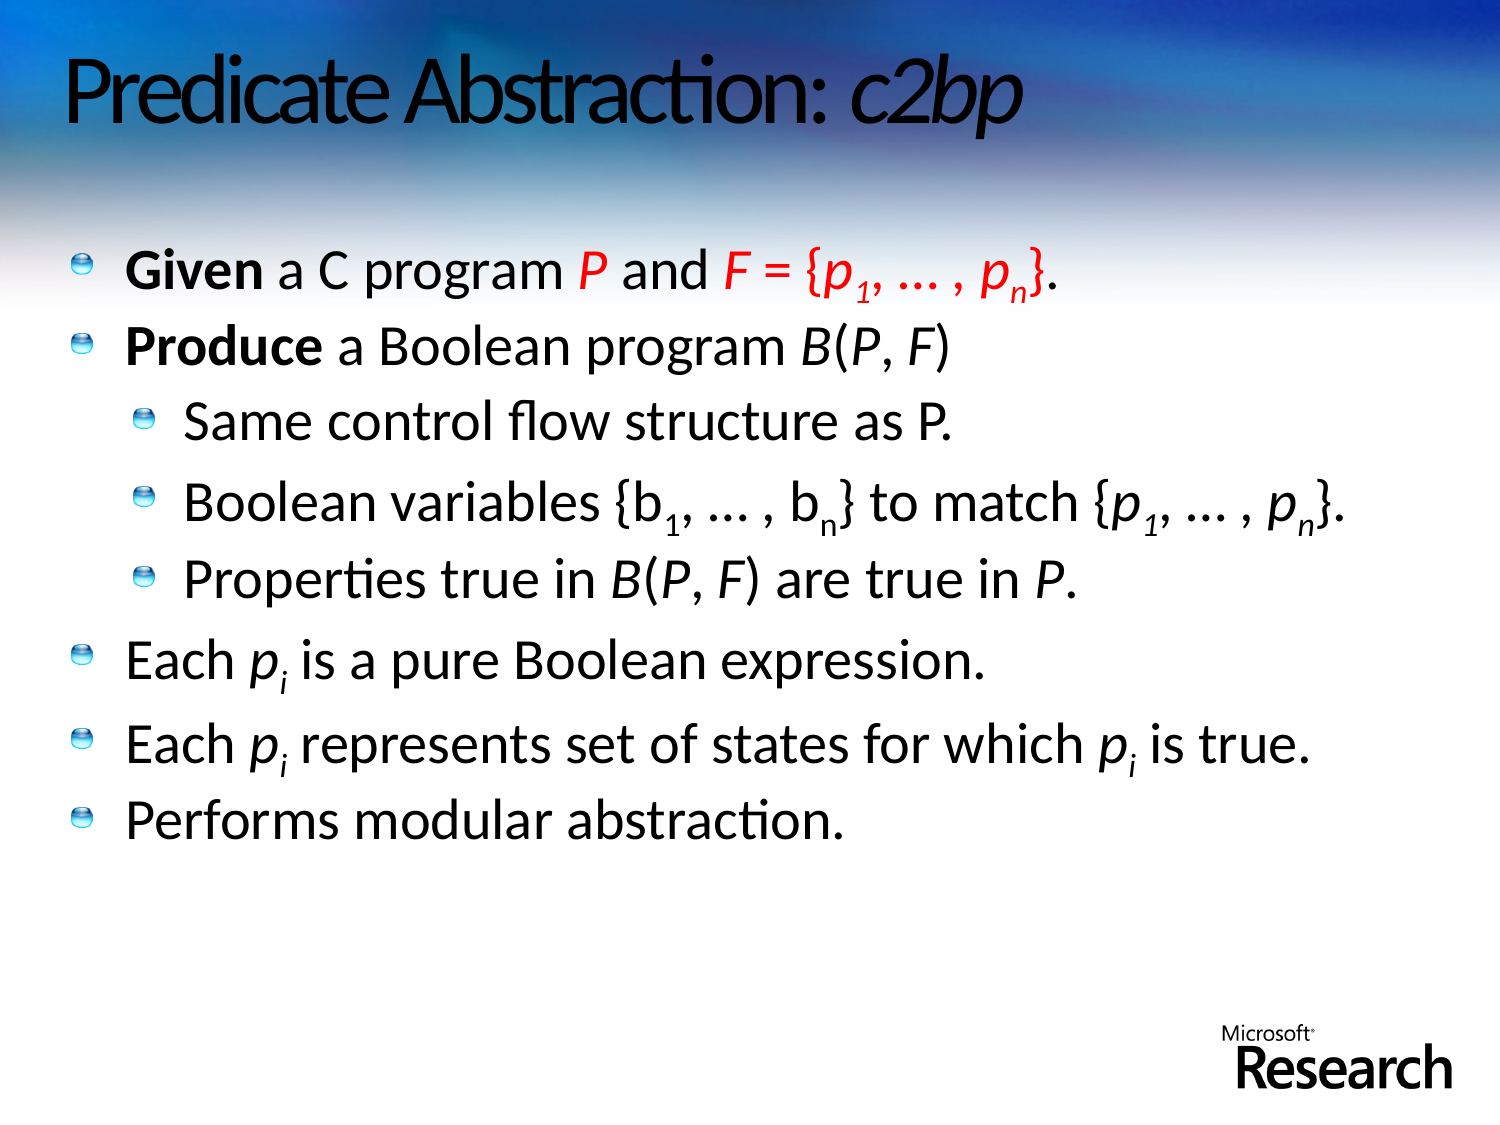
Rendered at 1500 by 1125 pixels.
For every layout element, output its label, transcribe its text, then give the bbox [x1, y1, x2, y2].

list Given a C program P and F = {p1, … , pn}. Produce a Boolean program B(P, F) Same control flow structure as P. Boolean variables {b1, … , bn} to match {p1, … , pn}. Properties true in B(P, F) are true in P. Each pi is a pure Boolean expression. Each pi represents set of states for which pi is true. Performs modular abstraction. [62, 231, 1438, 562]
title Predicate Abstraction: c2bp [62, 37, 1438, 148]
picture [0, 0, 1500, 1125]
